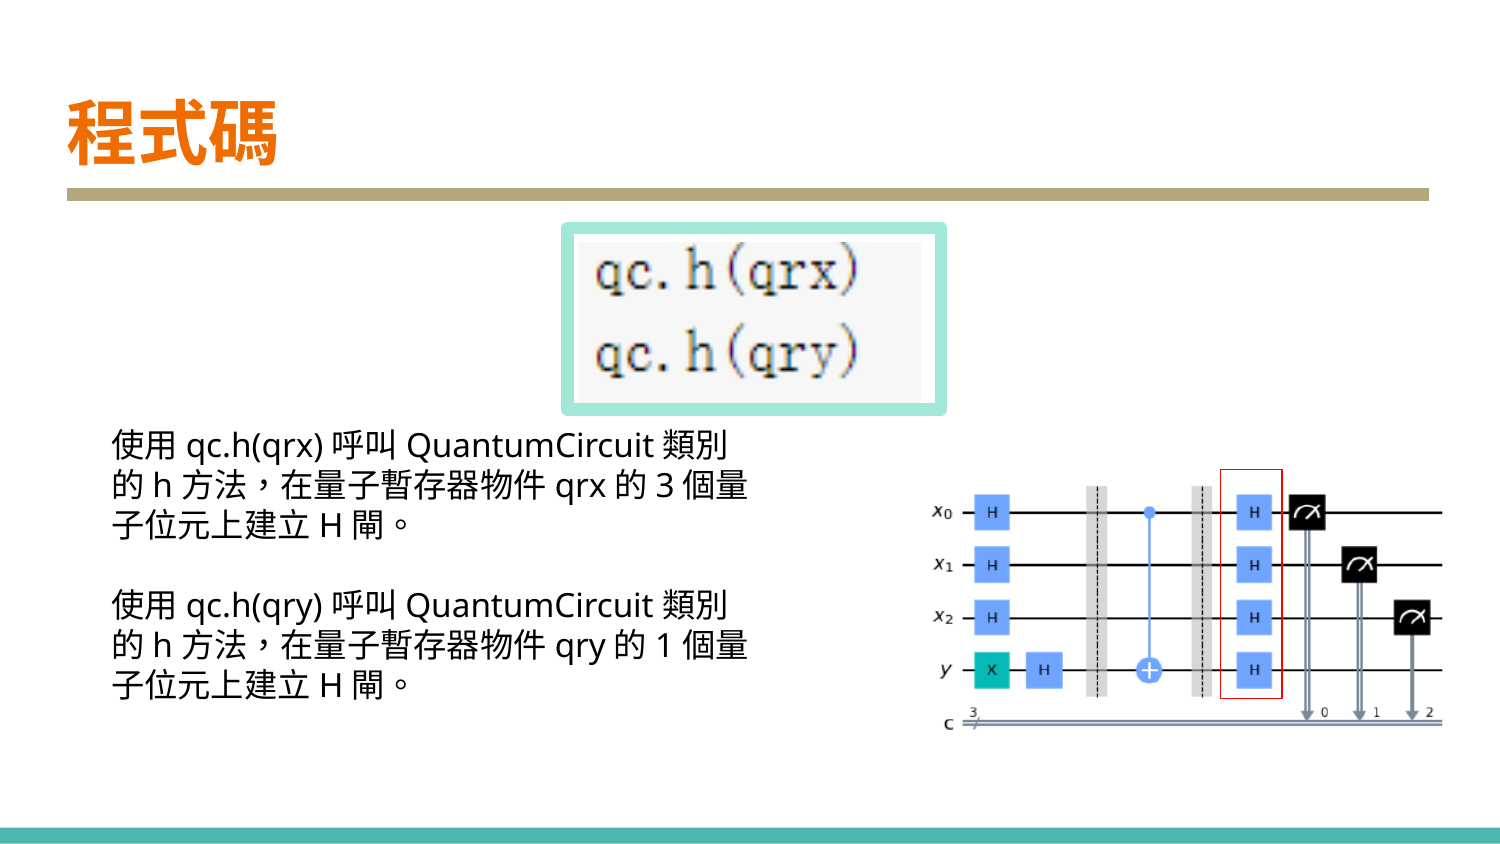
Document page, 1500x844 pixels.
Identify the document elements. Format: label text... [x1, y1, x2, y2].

text_box [567, 228, 942, 410]
title 程式碼 [51, 72, 1449, 189]
picture [917, 469, 1485, 745]
picture [578, 242, 922, 410]
text_box 使用qc.h(qrx)呼叫QuantumCircuit類別的h方法，在量子暫存器物件qrx的3個量子位元上建立H閘。 使用qc.h(qry)呼叫QuantumCircuit類別的h方法，在量子暫存器物件qry的1個量子位元上建立H閘。 [96, 409, 773, 719]
